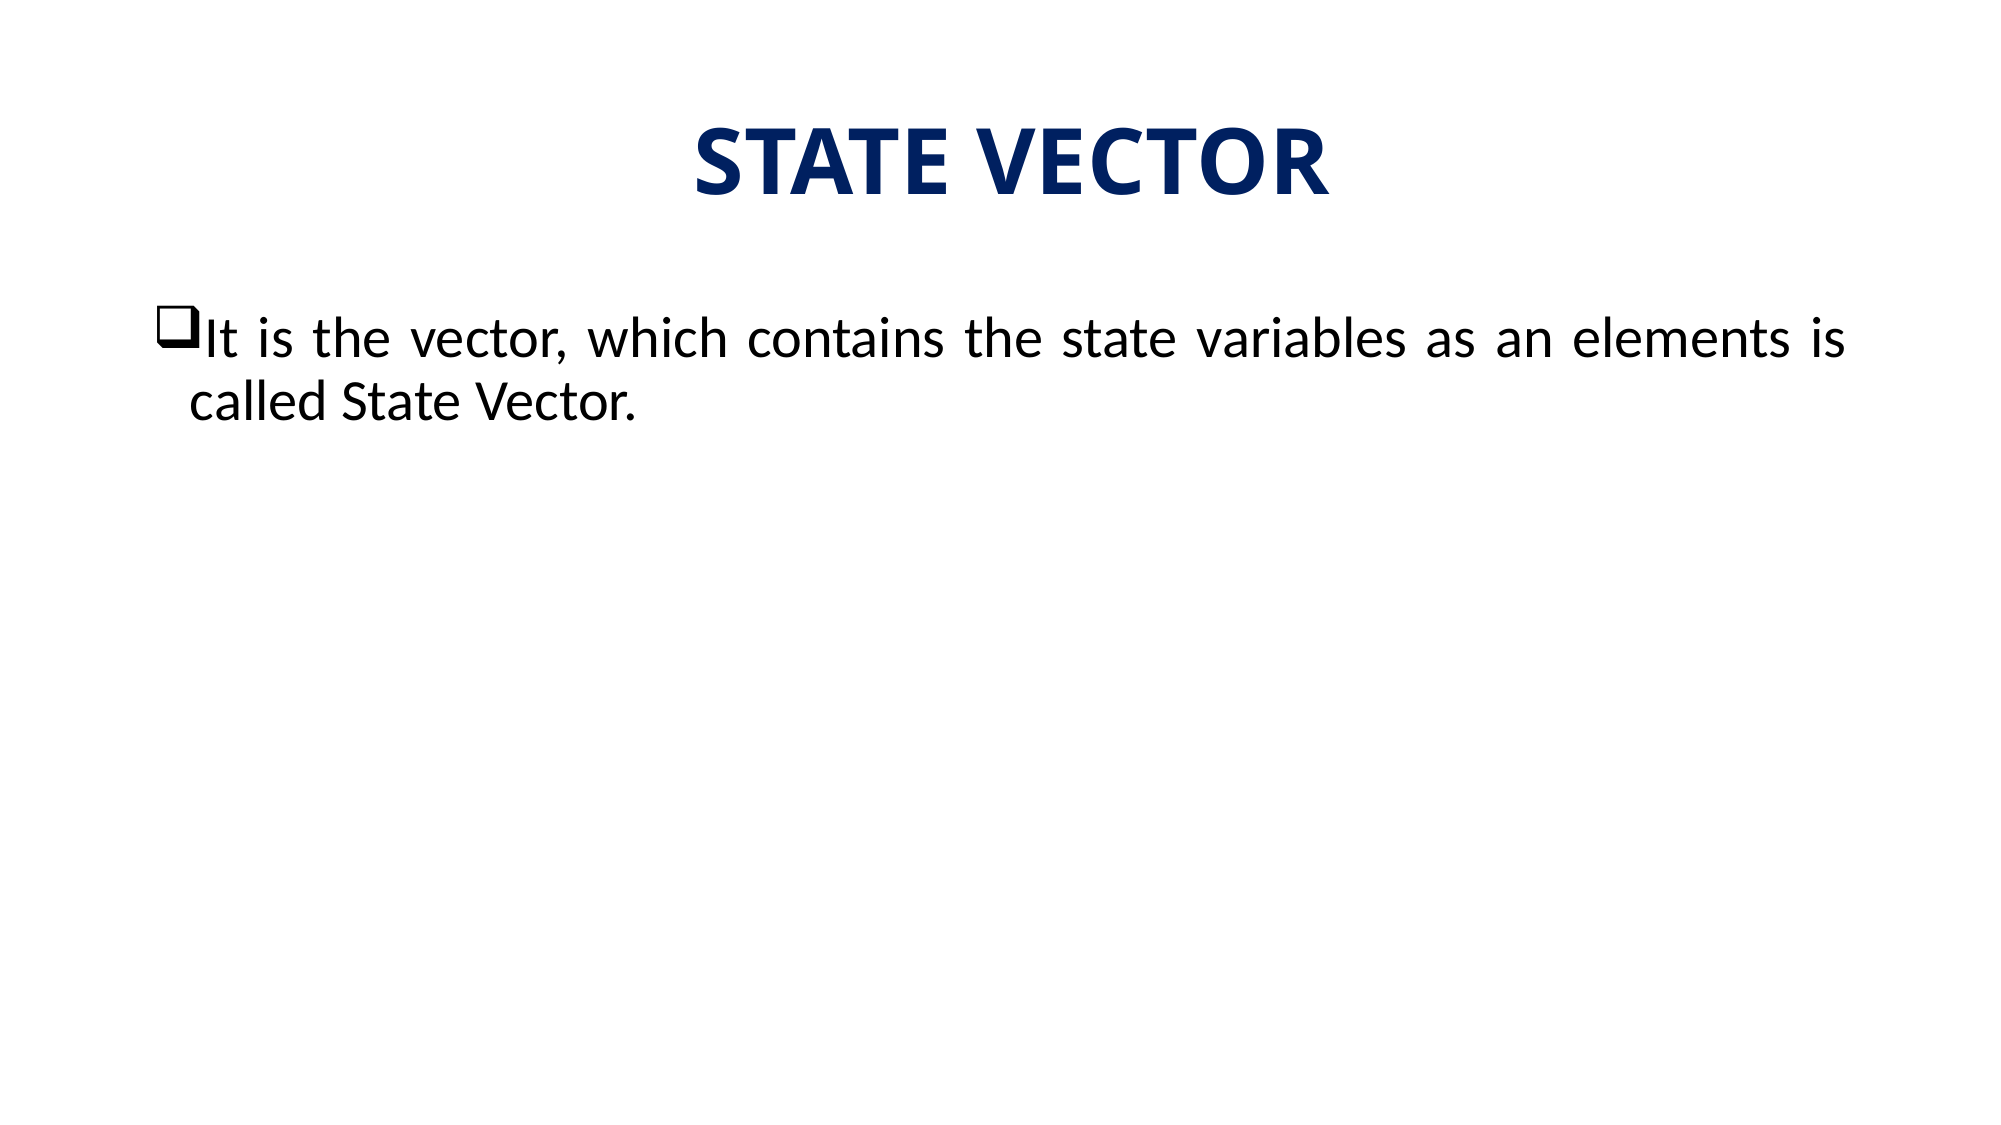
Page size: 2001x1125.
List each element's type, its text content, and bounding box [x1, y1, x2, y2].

title STATE VECTOR [75, 55, 1949, 274]
list It is the vector, which contains the state variables as an elements is called State Vector. [137, 299, 1863, 1014]
